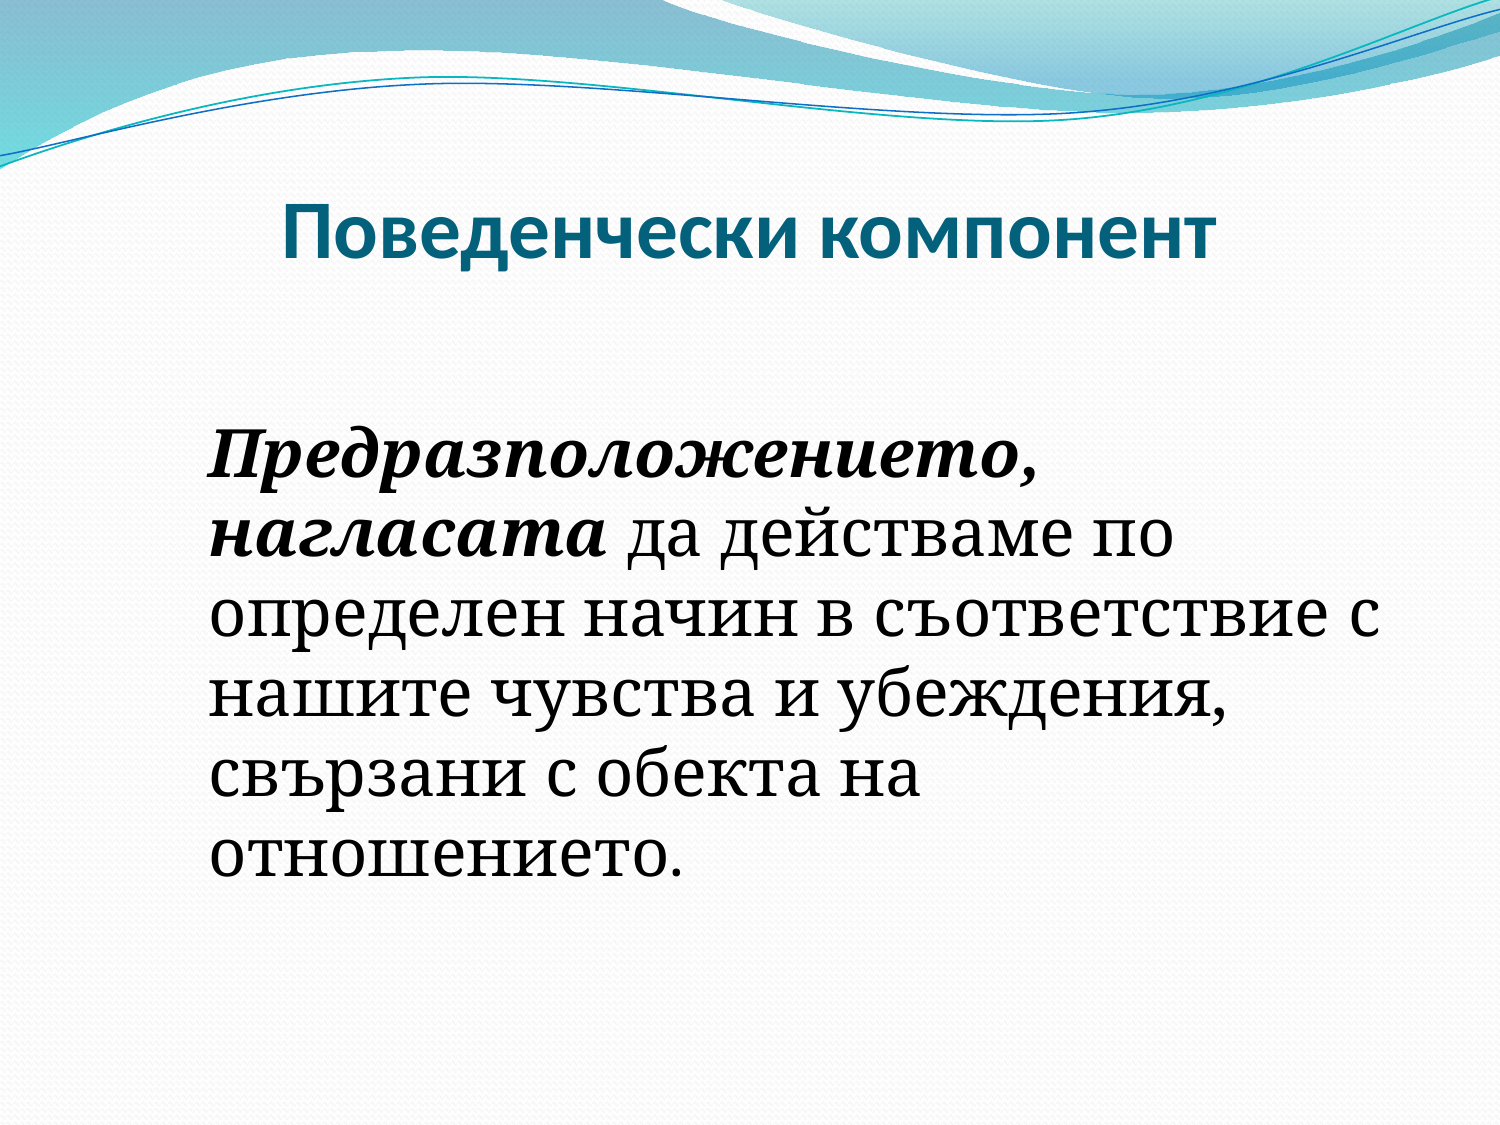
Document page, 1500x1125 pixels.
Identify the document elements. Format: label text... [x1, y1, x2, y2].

title Поведенчески компонент [74, 149, 1426, 276]
list Предразположението, нагласата да действаме по определен начин в съответствие с нашите чувства и убеждения, свързани с обекта на отношението. [148, 402, 1425, 1124]
